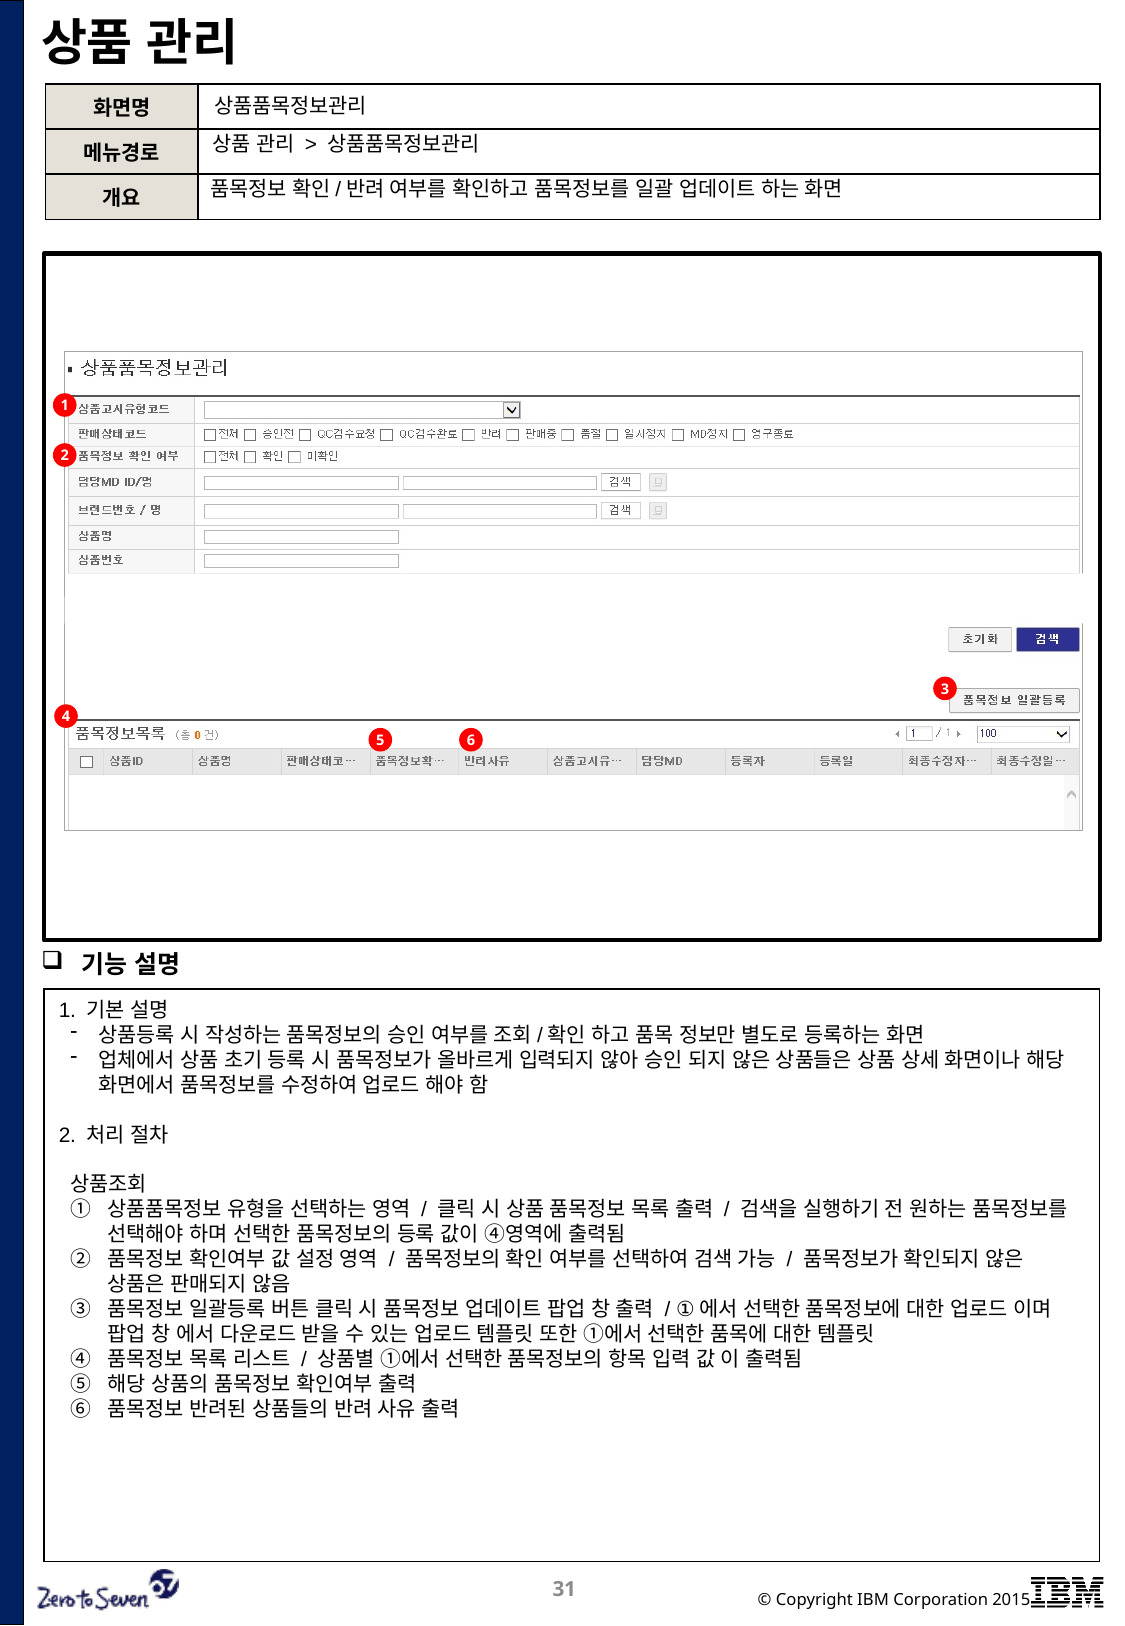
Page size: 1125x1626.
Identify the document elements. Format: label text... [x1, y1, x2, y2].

text_box 4 [52, 704, 59, 729]
text_box [42, 251, 1102, 941]
picture [64, 351, 1084, 831]
text_box 기능 설명 [26, 941, 1107, 987]
text_box 2 [50, 442, 59, 468]
text_box 1. 기본 설명 상품등록 시 작성하는 품목정보의 승인 여부를 조회/확인 하고 품목 정보만 별도로 등록하는 화면 업체에서 상품 초기 등록 시 품목정보가 올바르게 입력되지 않아 승인 되지 않은 상품들은 상품 상세 화면이나 해당 화면에서 품목정보를 수정하여 업로드 해야 함 2. 처리 절차 상품조회 상품품목정보 유형을 선택하는 영역 / 클릭 시 상품 품목정보 목록 출력 / 검색을 실행하기 전 원하는 품목정보를 선택해야 하며 선택한 품목정보의 등록 값이 ④영역에 출력됨 품목정보 확인여부 값 설정 영역 / 품목정보의 확인 여부를 선택하여 검색 가능 / 품목정보가 확인되지 않은 상품은 판매되지 않음 품목정보 일괄등록 버튼 클릭 시 품목정보 업데이트 팝업 창 출력 / ①에서 선택한 품목정보에 대한 업로드 이며 팝업 창 에서 다운로드 받을 수 있는 업로드 템플릿 또한 ①에서 선택한 품목에 대한 템플릿 품목정보 목록 리스트 / 상품별 ①에서 선택한 품목정보의 항목 입력 값 이 출력됨 해당 상품의 품목정보 확인여부 출력 품목정보 반려된 상품들의 반려 사유 출력 [43, 988, 1100, 1562]
picture [33, 1569, 179, 1612]
text_box 상품품목정보관리 [199, 85, 508, 123]
text_box 품목정보 확인/반려 여부를 확인하고 품목정보를 일괄 업데이트 하는 화면 [196, 167, 932, 208]
title 상품 관리 [26, 1, 1094, 79]
text_box 1 [50, 392, 59, 418]
picture [1031, 1577, 1104, 1608]
text_box 상품 관리 > 상품품목정보관리 [197, 123, 934, 164]
